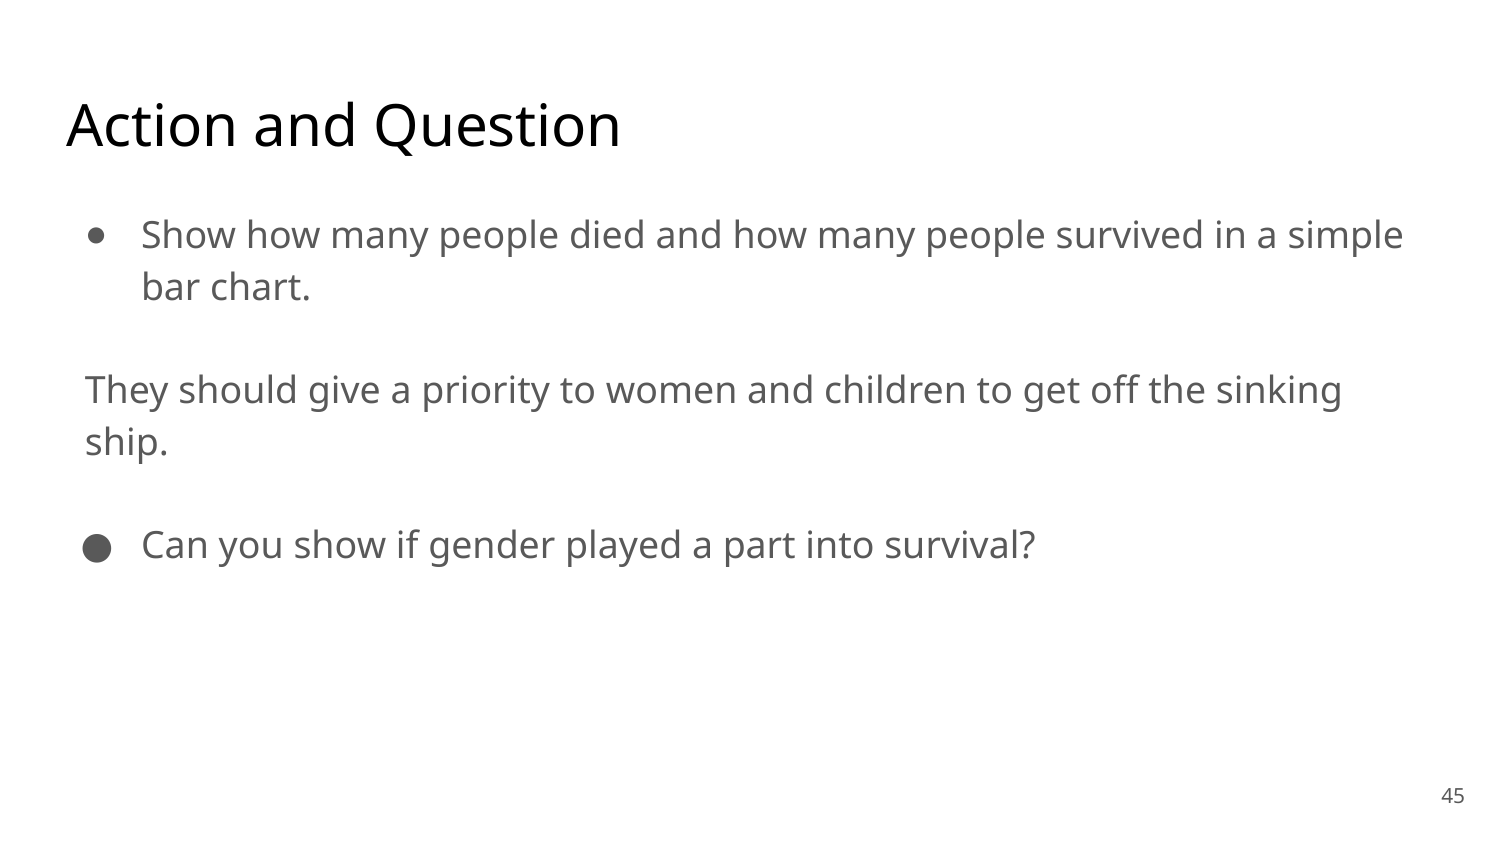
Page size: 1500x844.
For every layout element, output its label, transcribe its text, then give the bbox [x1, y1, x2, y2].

slide_number 45 [1389, 764, 1480, 830]
title Action and Question [51, 72, 1449, 167]
list Show how many people died and how many people survived in a simple bar chart. They should give a priority to women and children to get off the sinking ship. Can you show if gender played a part into survival? [51, 189, 1449, 750]
